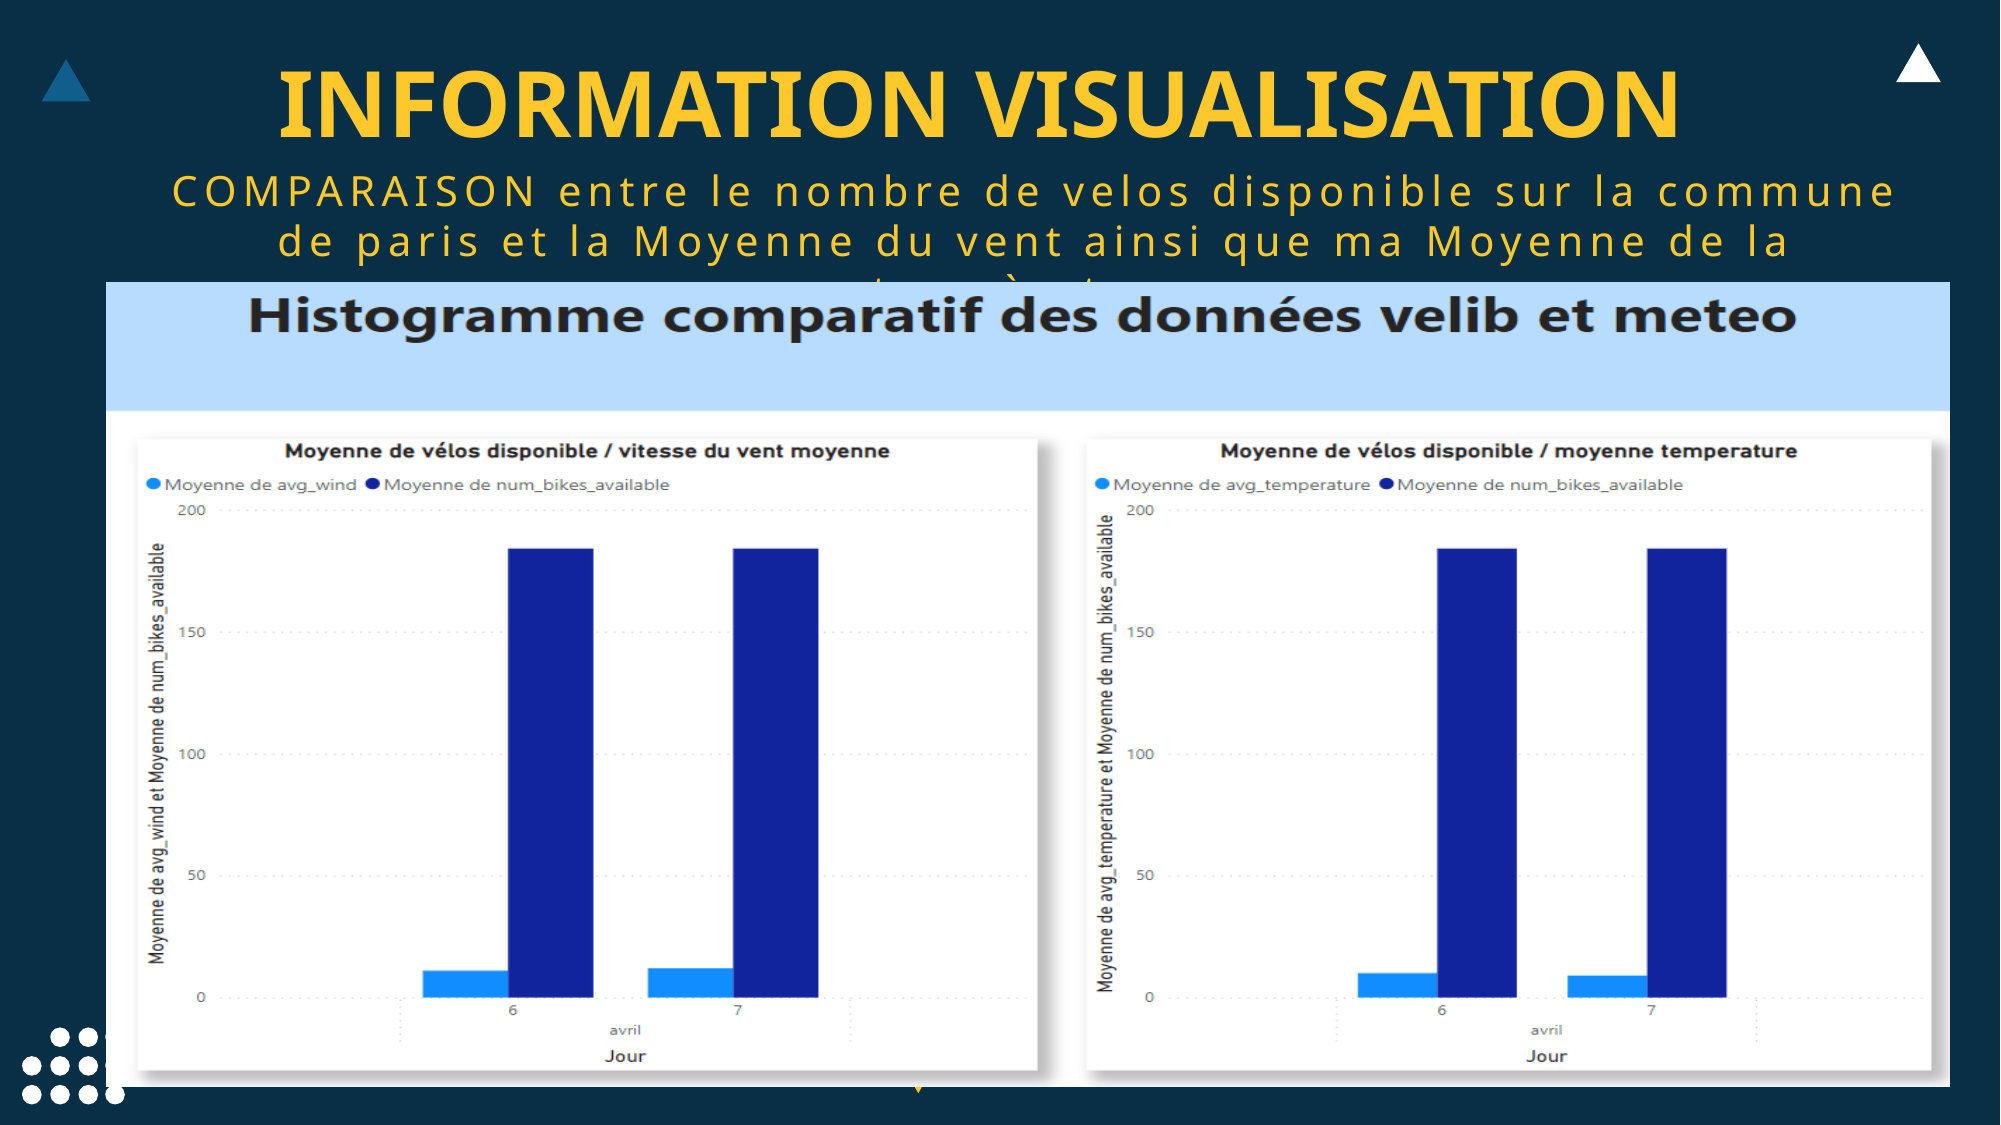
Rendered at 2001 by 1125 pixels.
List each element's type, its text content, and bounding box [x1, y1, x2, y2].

text_box [913, 1087, 924, 1096]
text_box INFORMATION VISUALISATION [157, 38, 1830, 157]
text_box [34, 1014, 112, 1118]
text_box [1894, 41, 1943, 84]
text_box [39, 57, 93, 103]
picture [106, 282, 1950, 1087]
text_box COMPARAISON entre le nombre de velos disponible sur la commune de paris et la Moyenne du vent ainsi que ma Moyenne de la tempèrature [122, 157, 1950, 282]
